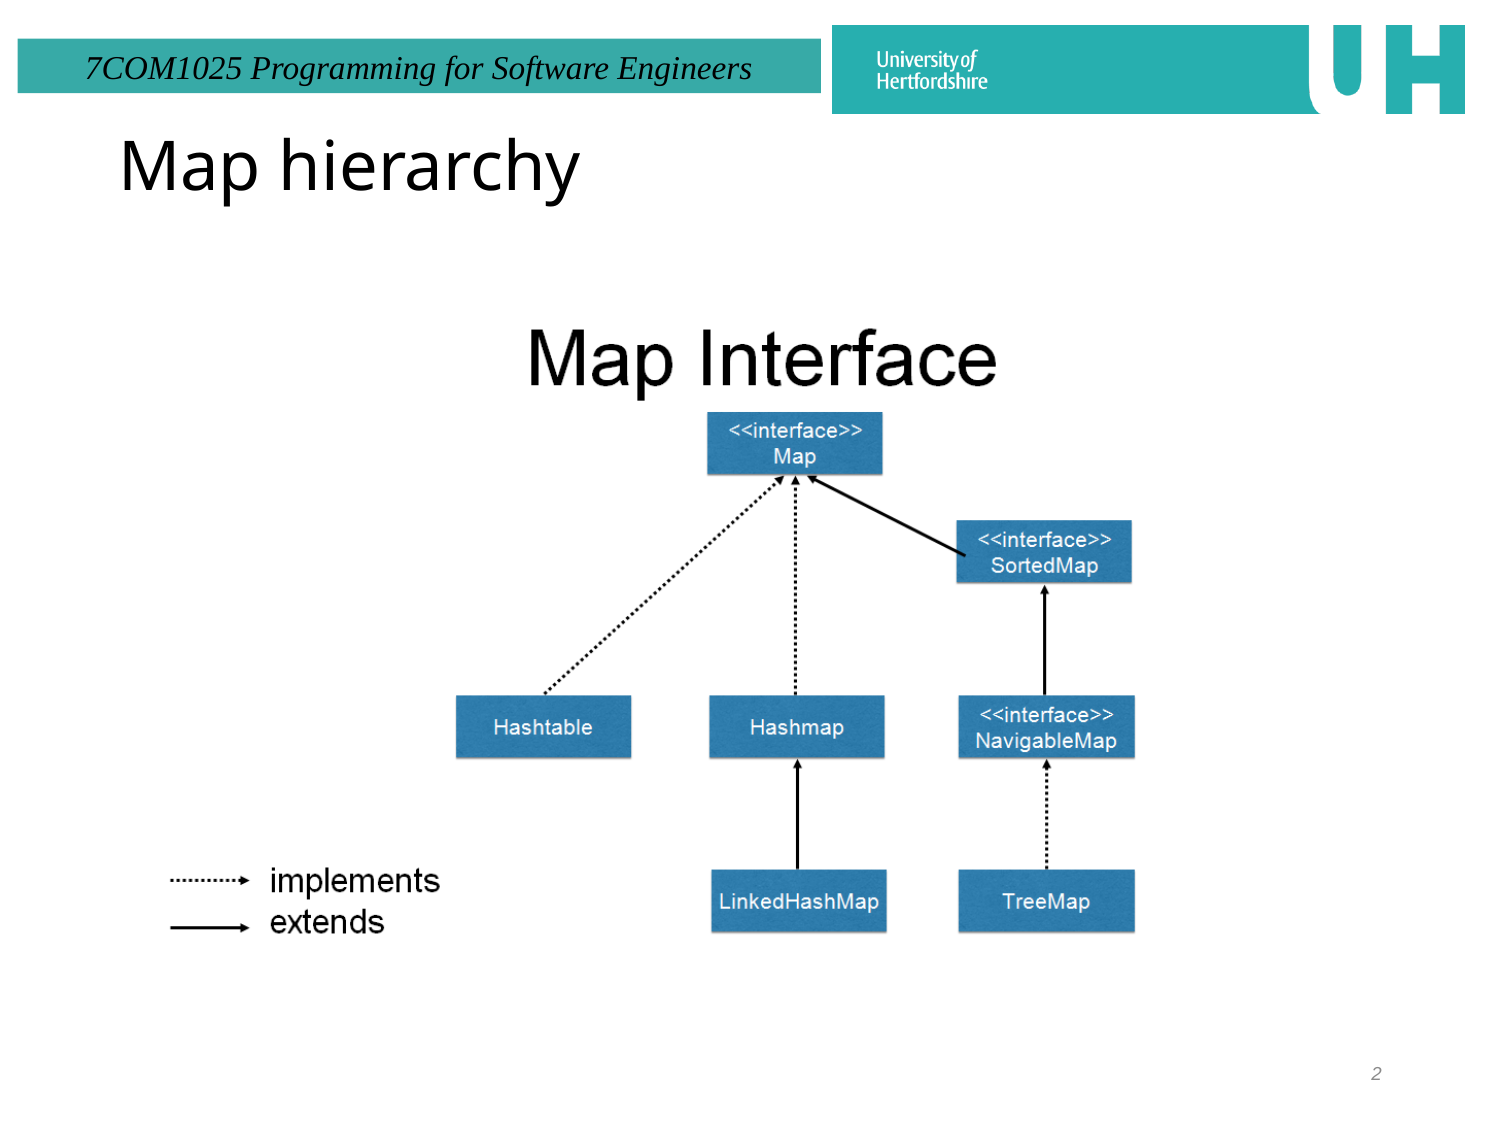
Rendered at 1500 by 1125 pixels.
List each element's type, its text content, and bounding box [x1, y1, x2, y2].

title Map hierarchy [103, 59, 1397, 243]
picture [832, 25, 1465, 114]
slide_number 2 [1059, 1042, 1397, 1103]
picture [103, 243, 1421, 985]
